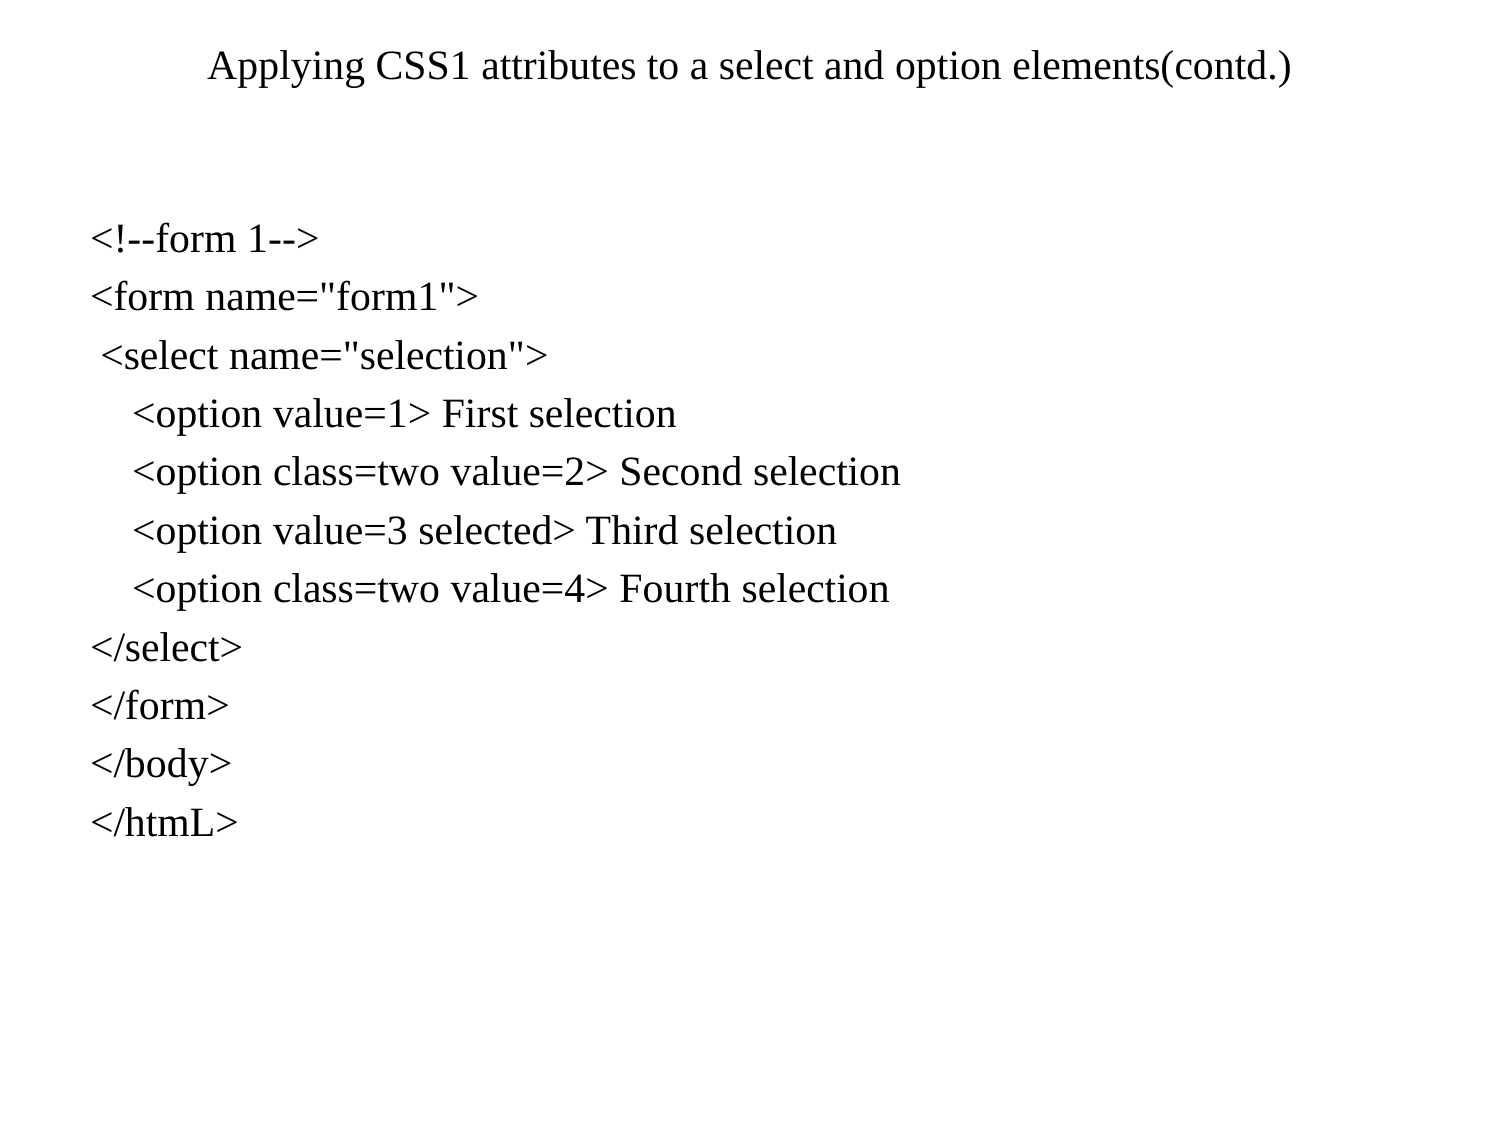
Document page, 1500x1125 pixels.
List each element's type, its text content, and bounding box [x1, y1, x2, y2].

list <!--form 1--> <form name="form1"> <select name="selection"> <option value=1> First selection <option class=two value=2> Second selection <option value=3 selected> Third selection <option class=two value=4> Fourth selection </select> </form> </body> </htmL> [75, 125, 1425, 1050]
title Applying CSS1 attributes to a select and option elements(contd.) [75, 0, 1425, 125]
